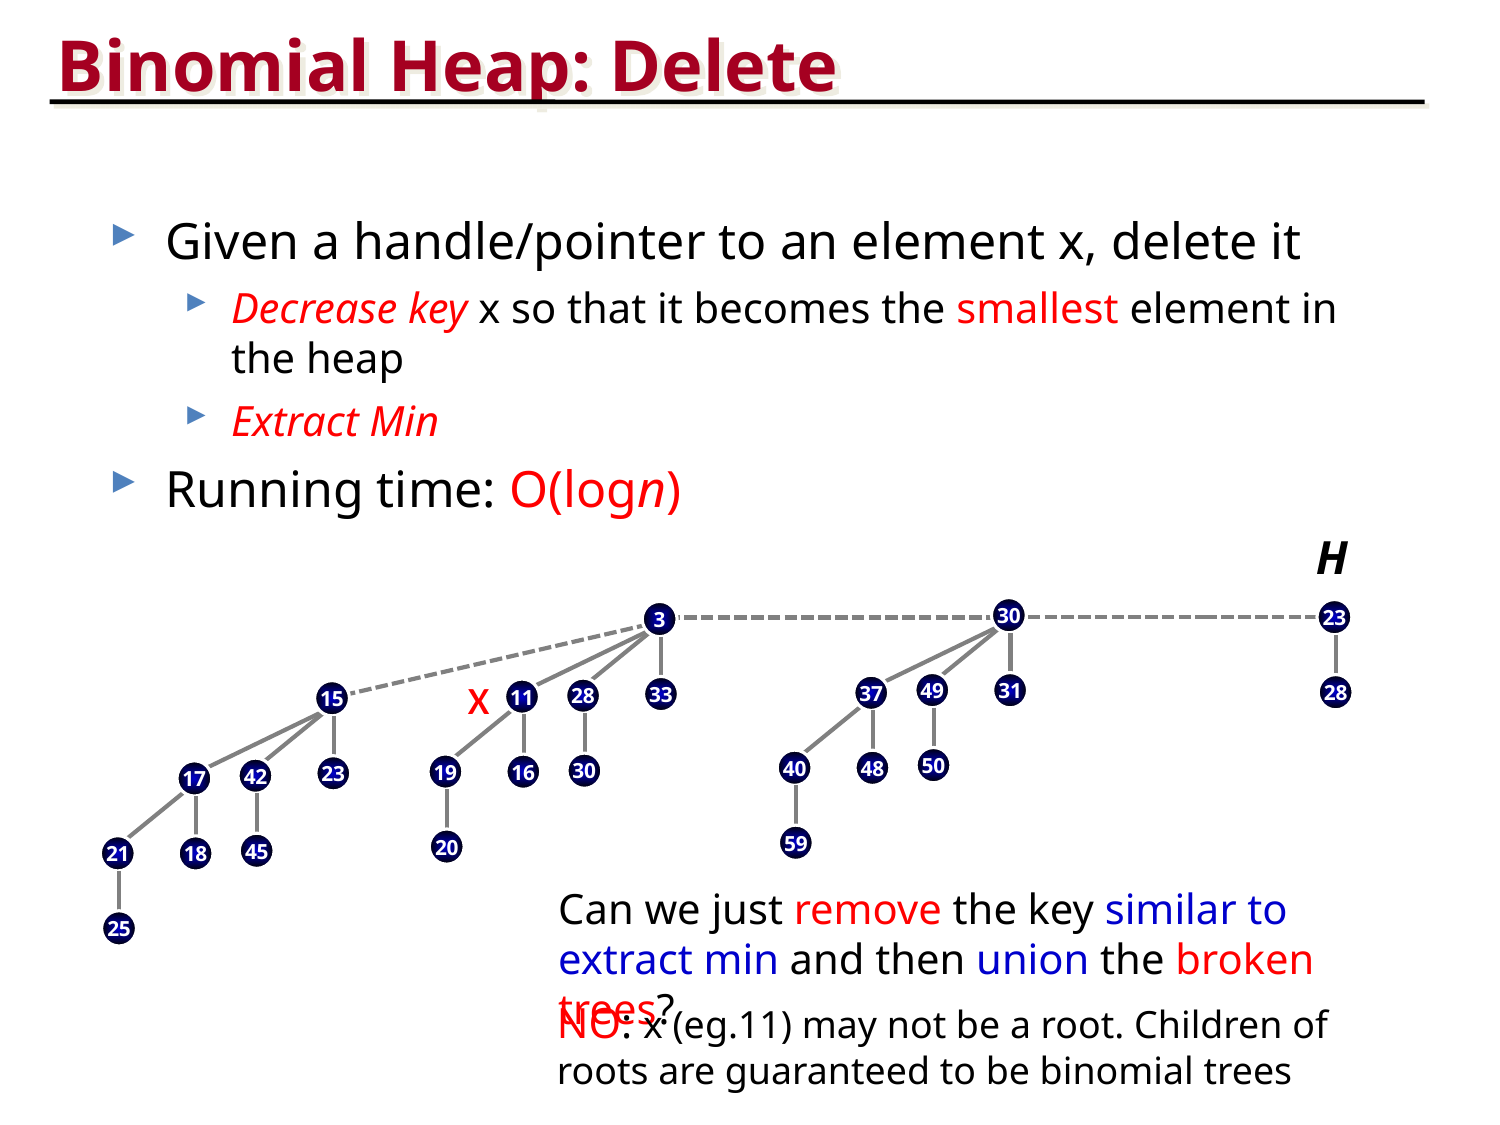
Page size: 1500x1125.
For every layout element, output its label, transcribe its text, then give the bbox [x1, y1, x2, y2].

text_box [202, 711, 256, 771]
text_box 23 [316, 756, 351, 791]
text_box 30 [566, 753, 602, 789]
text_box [342, 624, 649, 696]
text_box 20 [429, 829, 465, 865]
text_box 17 [176, 760, 212, 797]
text_box 28 [567, 704, 599, 714]
text_box 16 [505, 754, 541, 790]
text_box 15 [314, 680, 349, 716]
text_box NO: x (eg.11) may not be a root. Children of roots are guaranteed to be binomial trees [542, 989, 1424, 1100]
text_box 42 [238, 779, 273, 794]
text_box 3 [642, 601, 677, 637]
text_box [119, 789, 188, 845]
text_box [1316, 599, 1354, 710]
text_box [447, 707, 516, 763]
text_box Binomial Heap: Delete [42, 13, 1317, 114]
text_box 45 [239, 833, 275, 869]
text_box Can we just remove the key similar to extract min and then union the broken trees? [543, 875, 1425, 1041]
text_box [776, 597, 1028, 861]
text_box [257, 711, 326, 767]
text_box 18 [178, 836, 214, 872]
text_box 21 [100, 836, 136, 871]
text_box 33 [646, 677, 679, 712]
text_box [585, 629, 653, 685]
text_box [529, 629, 584, 689]
text_box H [1300, 521, 1388, 591]
text_box 25 [101, 911, 137, 947]
text_box 11 [513, 704, 538, 715]
text_box 19 [427, 754, 463, 790]
text_box Given a handle/pointer to an element x, delete it Decrease key x so that it becomes the smallest element in the heap Extract Min Running time: O(logn) [94, 202, 1365, 303]
